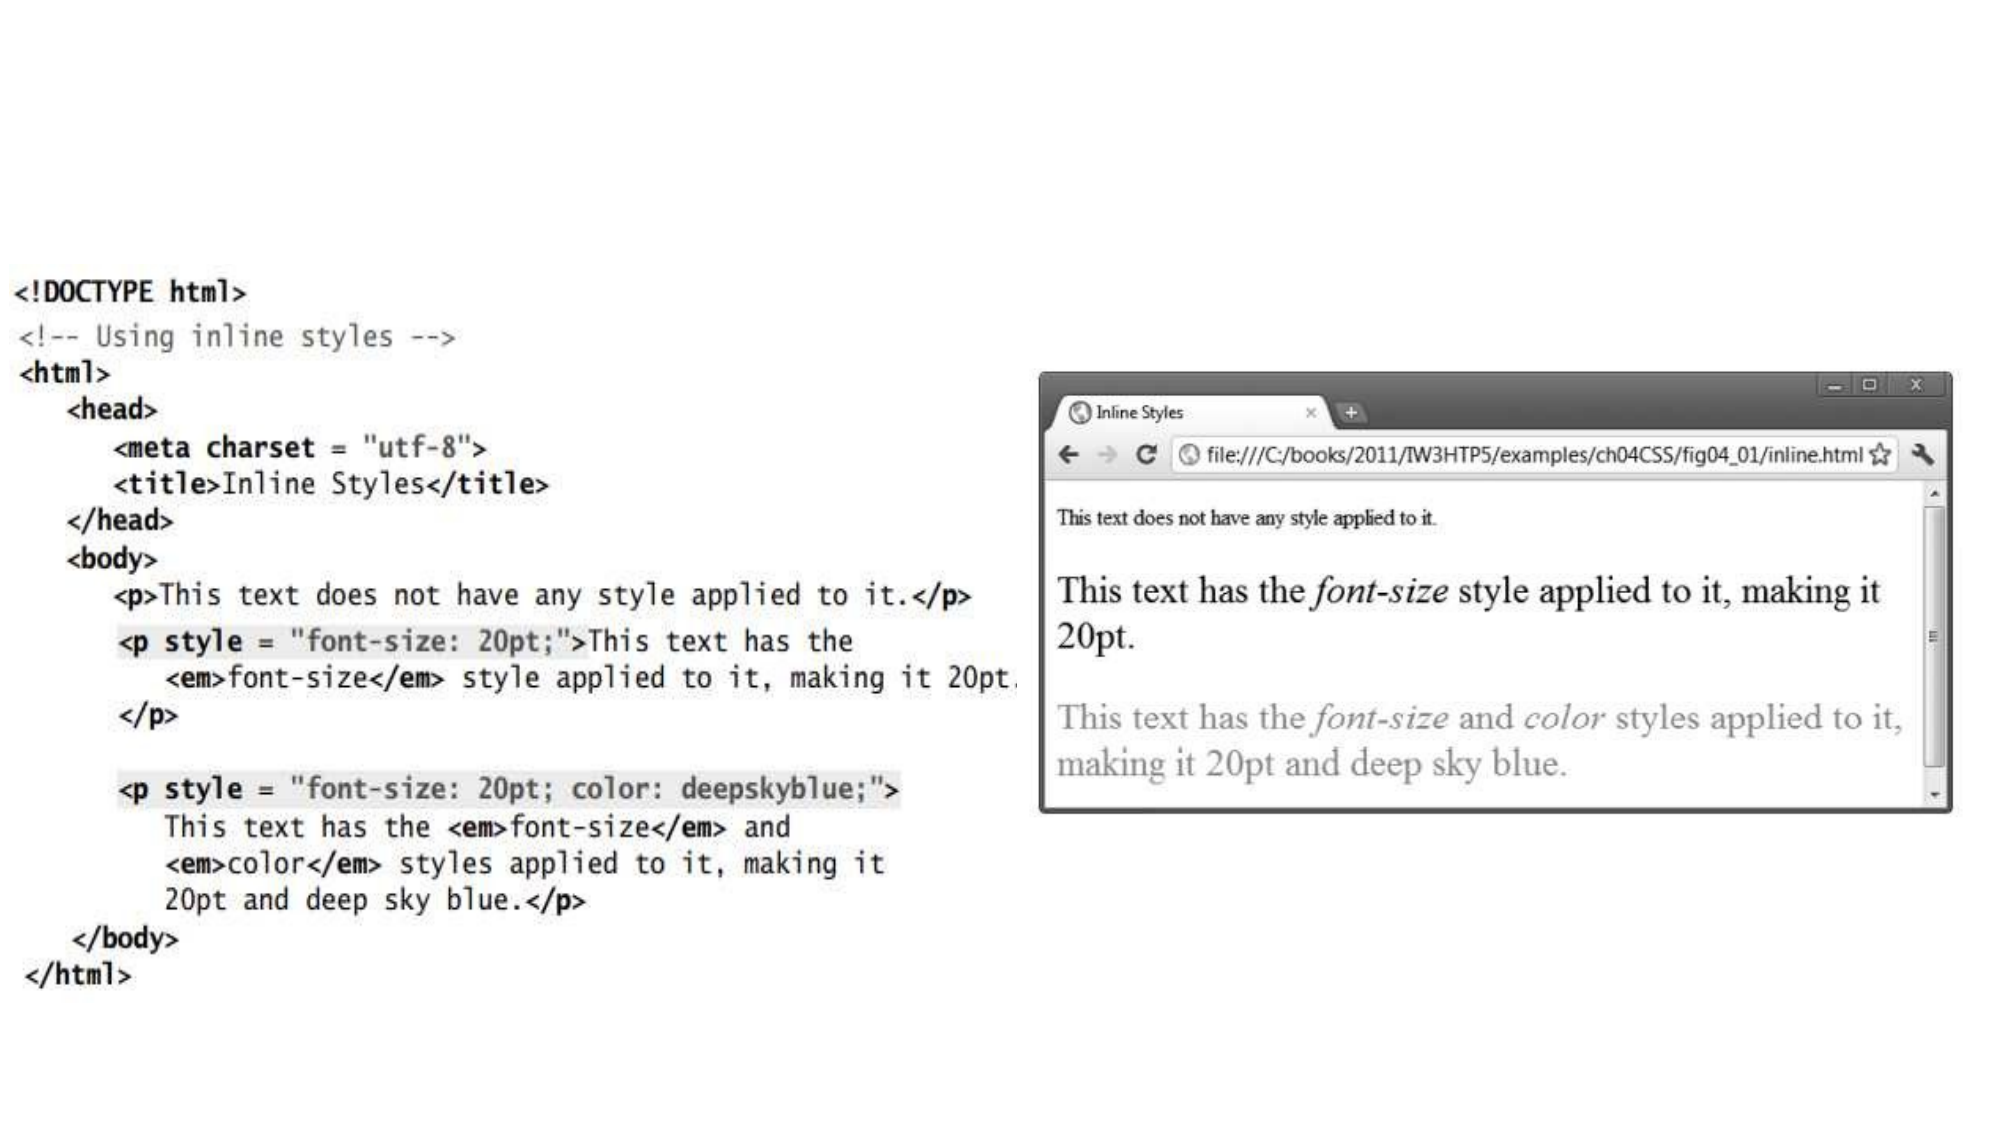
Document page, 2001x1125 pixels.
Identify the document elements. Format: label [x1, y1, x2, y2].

text_box [9, 264, 1991, 1003]
